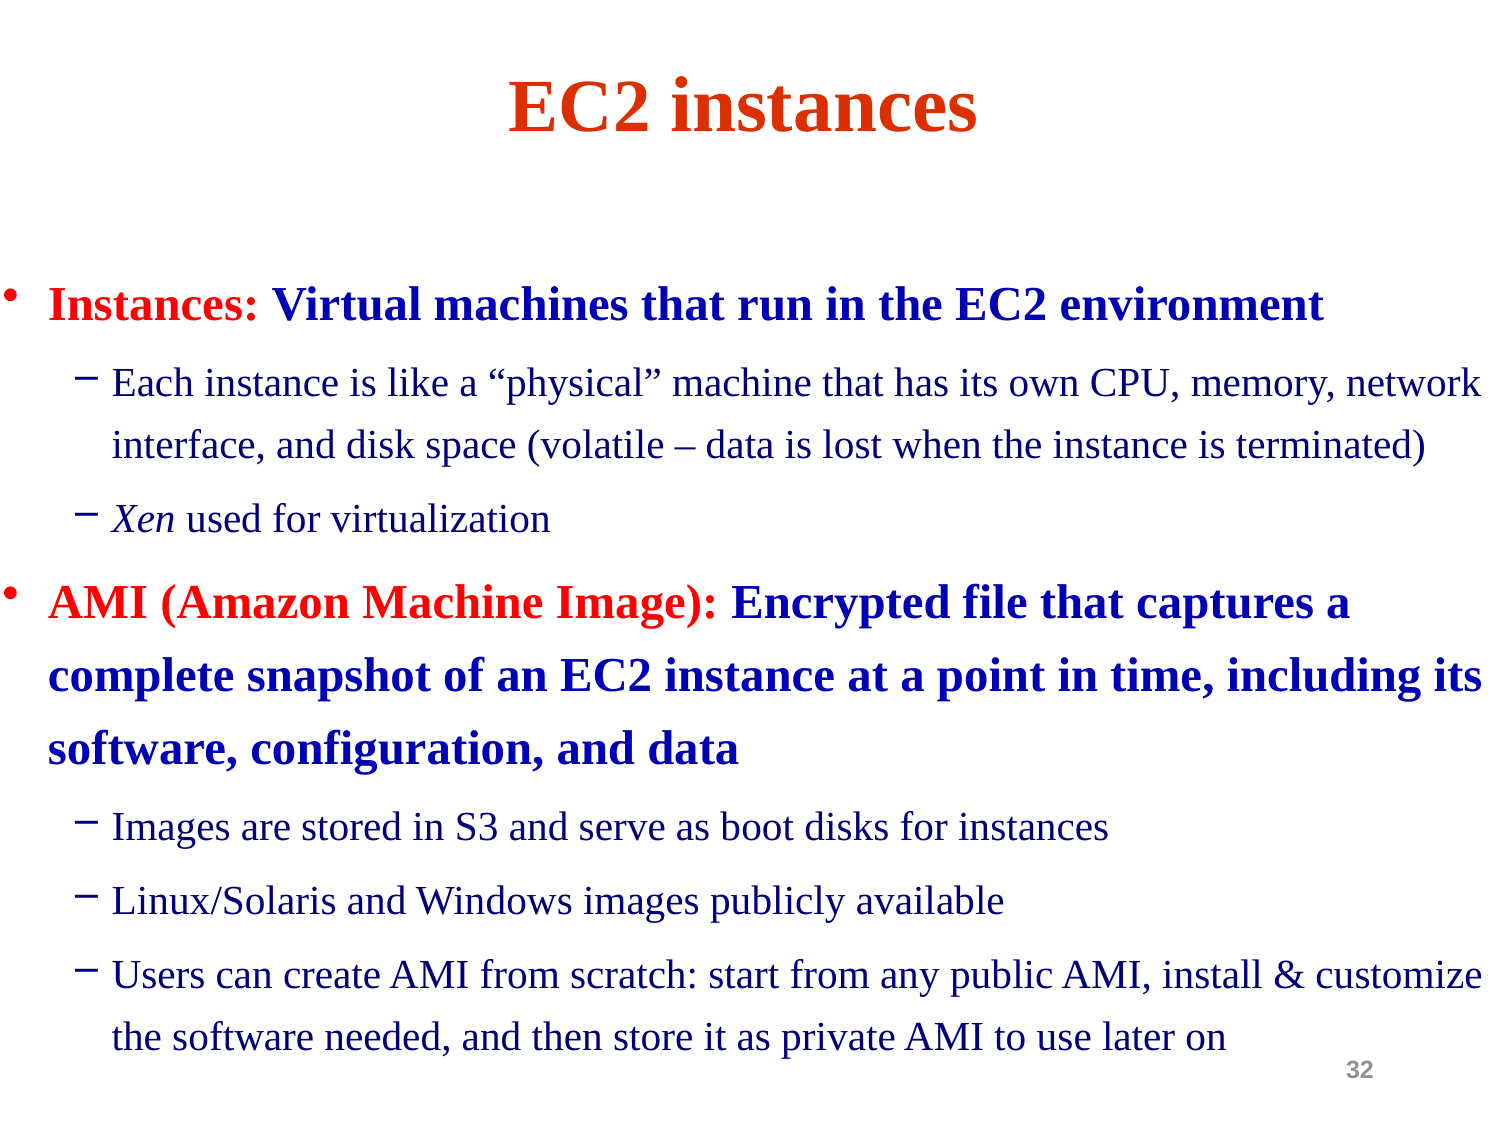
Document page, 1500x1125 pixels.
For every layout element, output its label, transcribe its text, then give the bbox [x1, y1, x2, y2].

list Instances: Virtual machines that run in the EC2 environment Each instance is like a “physical” machine that has its own CPU, memory, network interface, and disk space (volatile – data is lost when the instance is terminated) Xen used for virtualization AMI (Amazon Machine Image): Encrypted file that captures a complete snapshot of an EC2 instance at a point in time, including its software, configuration, and data Images are stored in S3 and serve as boot disks for instances Linux/Solaris and Windows images publicly available Users can create AMI from scratch: start from any public AMI, install & customize the software needed, and then store it as private AMI to use later on [0, 249, 1500, 1125]
title EC2 instances [37, 50, 1450, 163]
